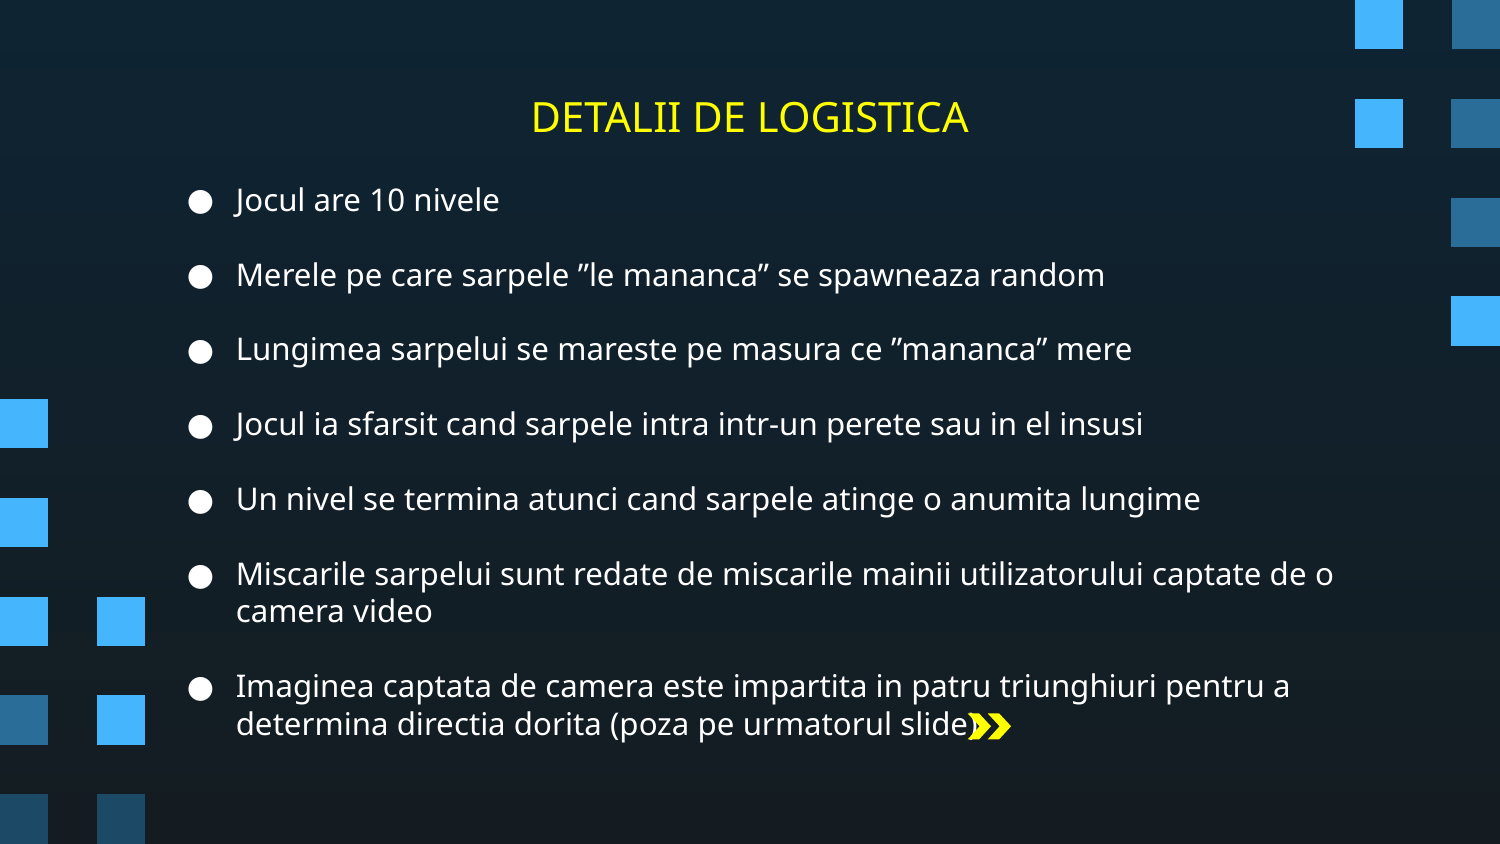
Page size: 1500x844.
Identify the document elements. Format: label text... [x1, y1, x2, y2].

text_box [967, 713, 1012, 740]
title DETALII DE LOGISTICA [117, 88, 1383, 144]
list Jocul are 10 nivele Merele pe care sarpele ”le mananca” se spawneaza random Lungimea sarpelui se mareste pe masura ce ”mananca” mere Jocul ia sfarsit cand sarpele intra intr-un perete sau in el insusi Un nivel se termina atunci cand sarpele atinge o anumita lungime Miscarile sarpelui sunt redate de miscarile mainii utilizatorului captate de o camera video Imaginea captata de camera este impartita in patru triunghiuri pentru a determina directia dorita (poza pe urmatorul slide) [145, 181, 1411, 740]
